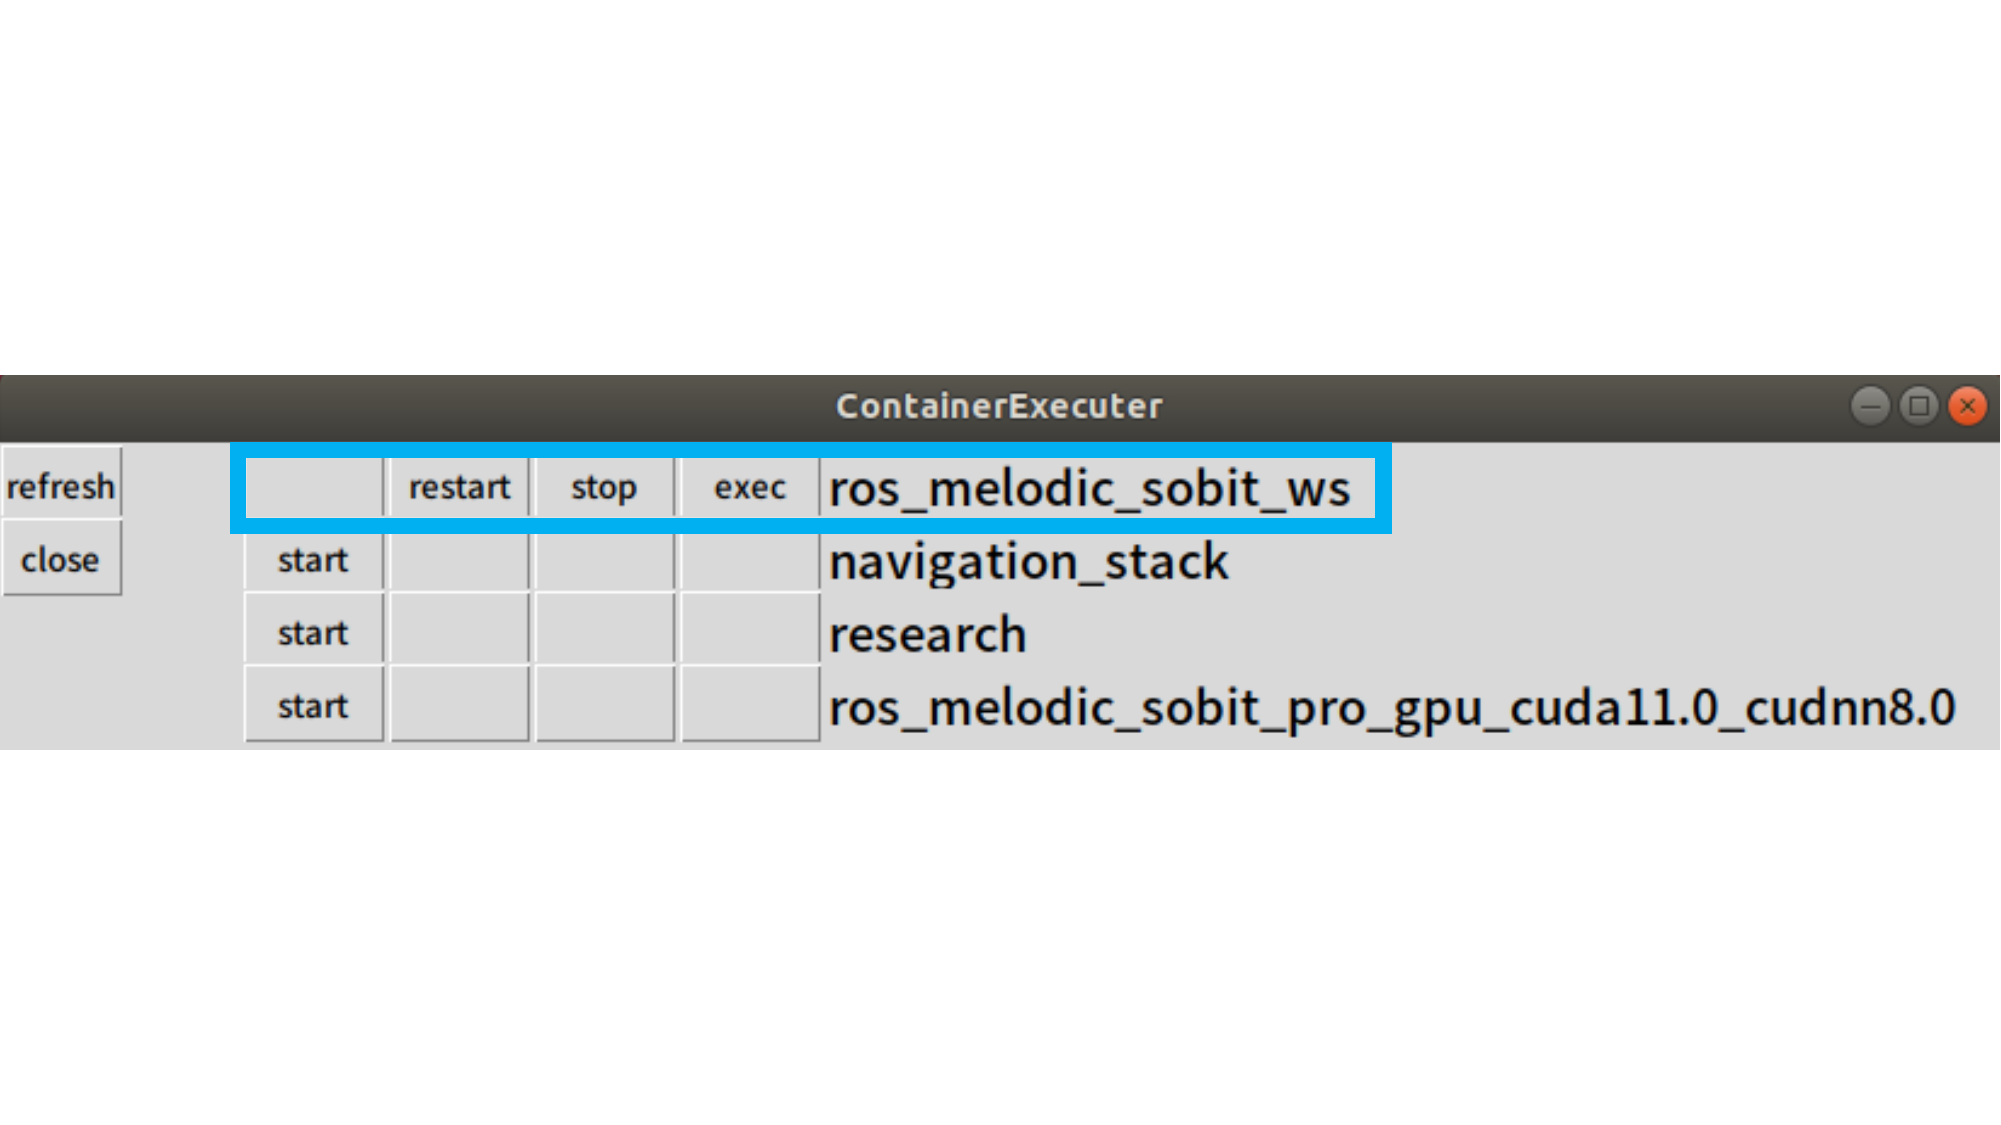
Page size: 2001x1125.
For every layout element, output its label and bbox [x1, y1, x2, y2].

picture [0, 375, 2000, 750]
